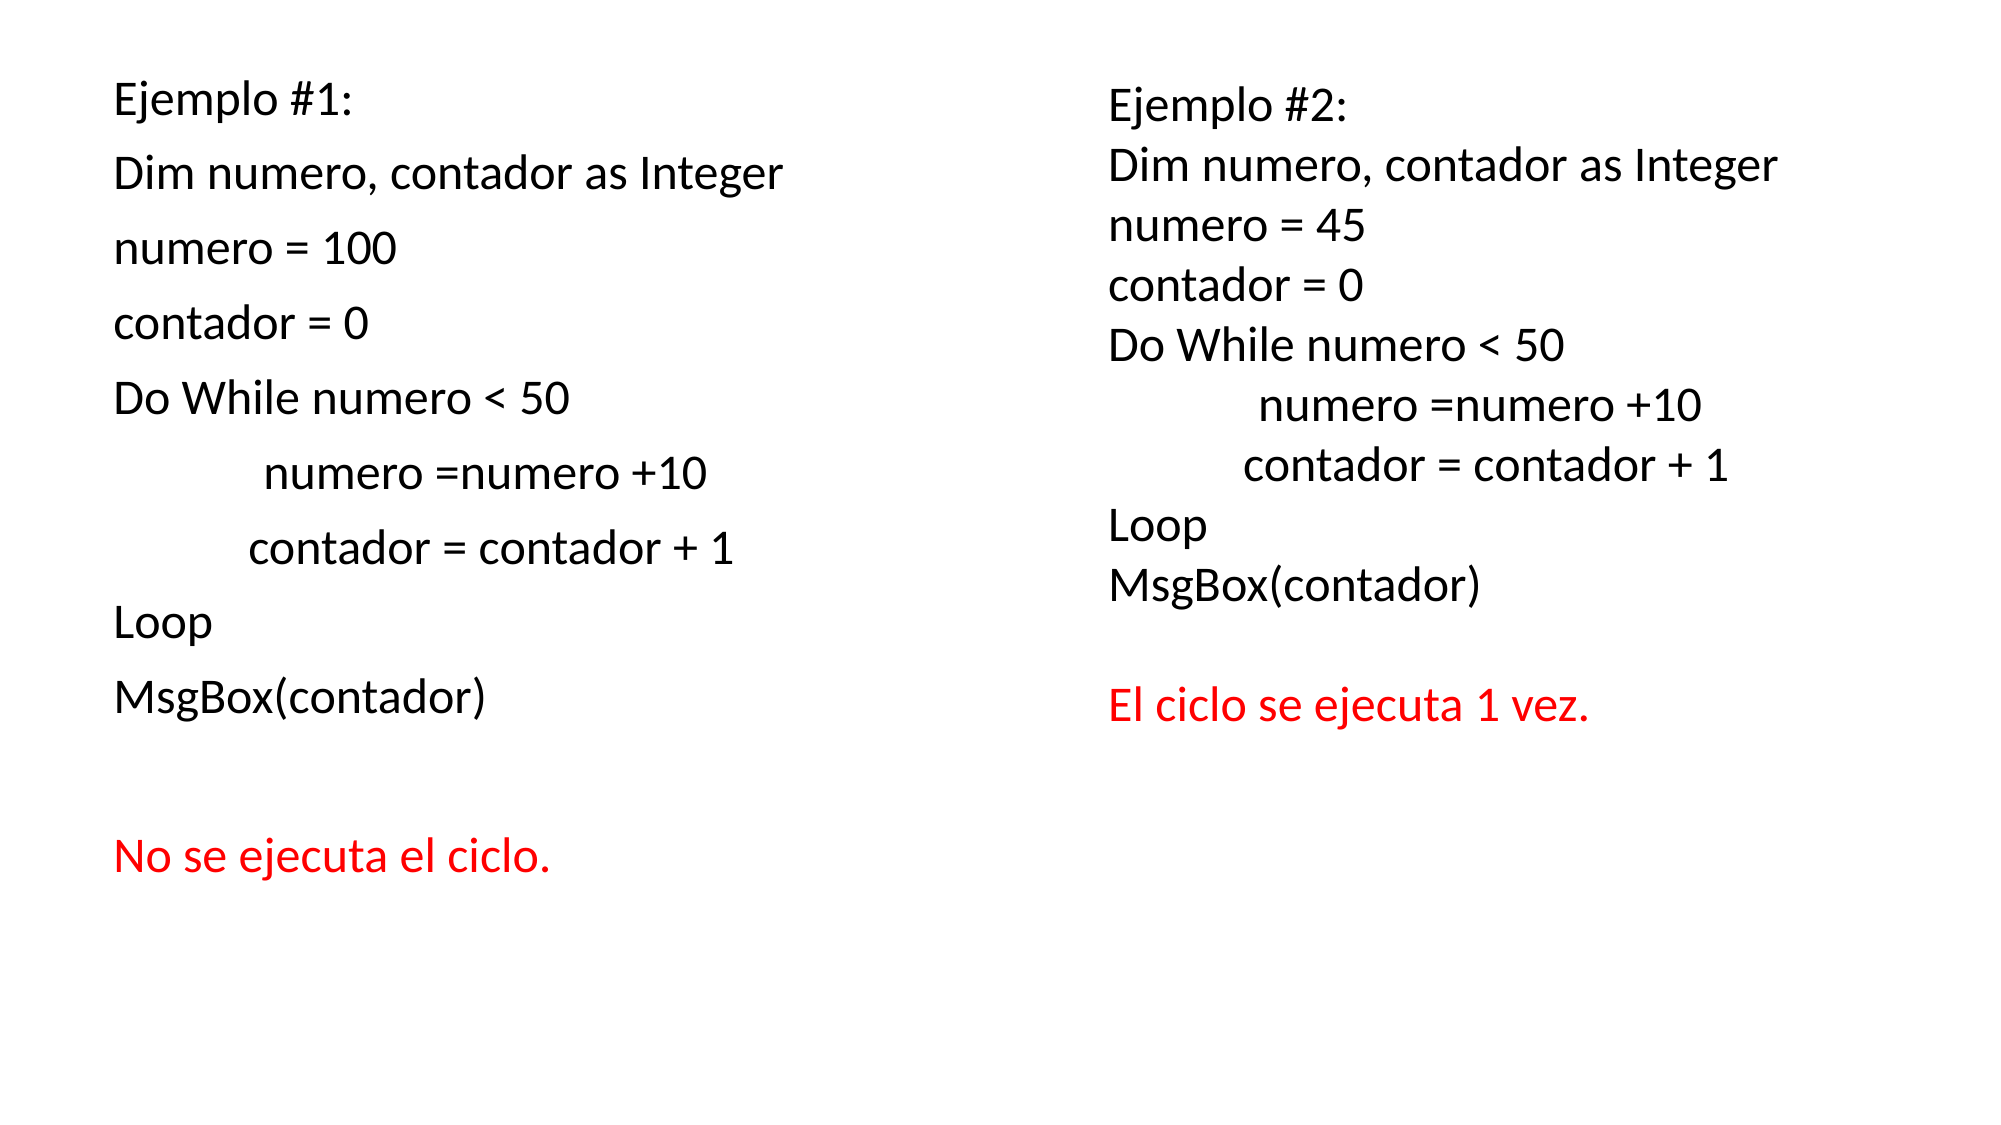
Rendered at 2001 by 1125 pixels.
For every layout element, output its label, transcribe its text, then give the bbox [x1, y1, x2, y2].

text_box Ejemplo #2: Dim numero, contador as Integer numero = 45 contador = 0 Do While numero < 50 numero =numero +10 contador = contador + 1 Loop MsgBox(contador) El ciclo se ejecuta 1 vez. [1093, 64, 1824, 785]
list Ejemplo #1: Dim numero, contador as Integer numero = 100 contador = 0 Do While numero < 50 numero =numero +10 contador = contador + 1 Loop MsgBox(contador) No se ejecuta el ciclo. [98, 64, 1824, 1011]
